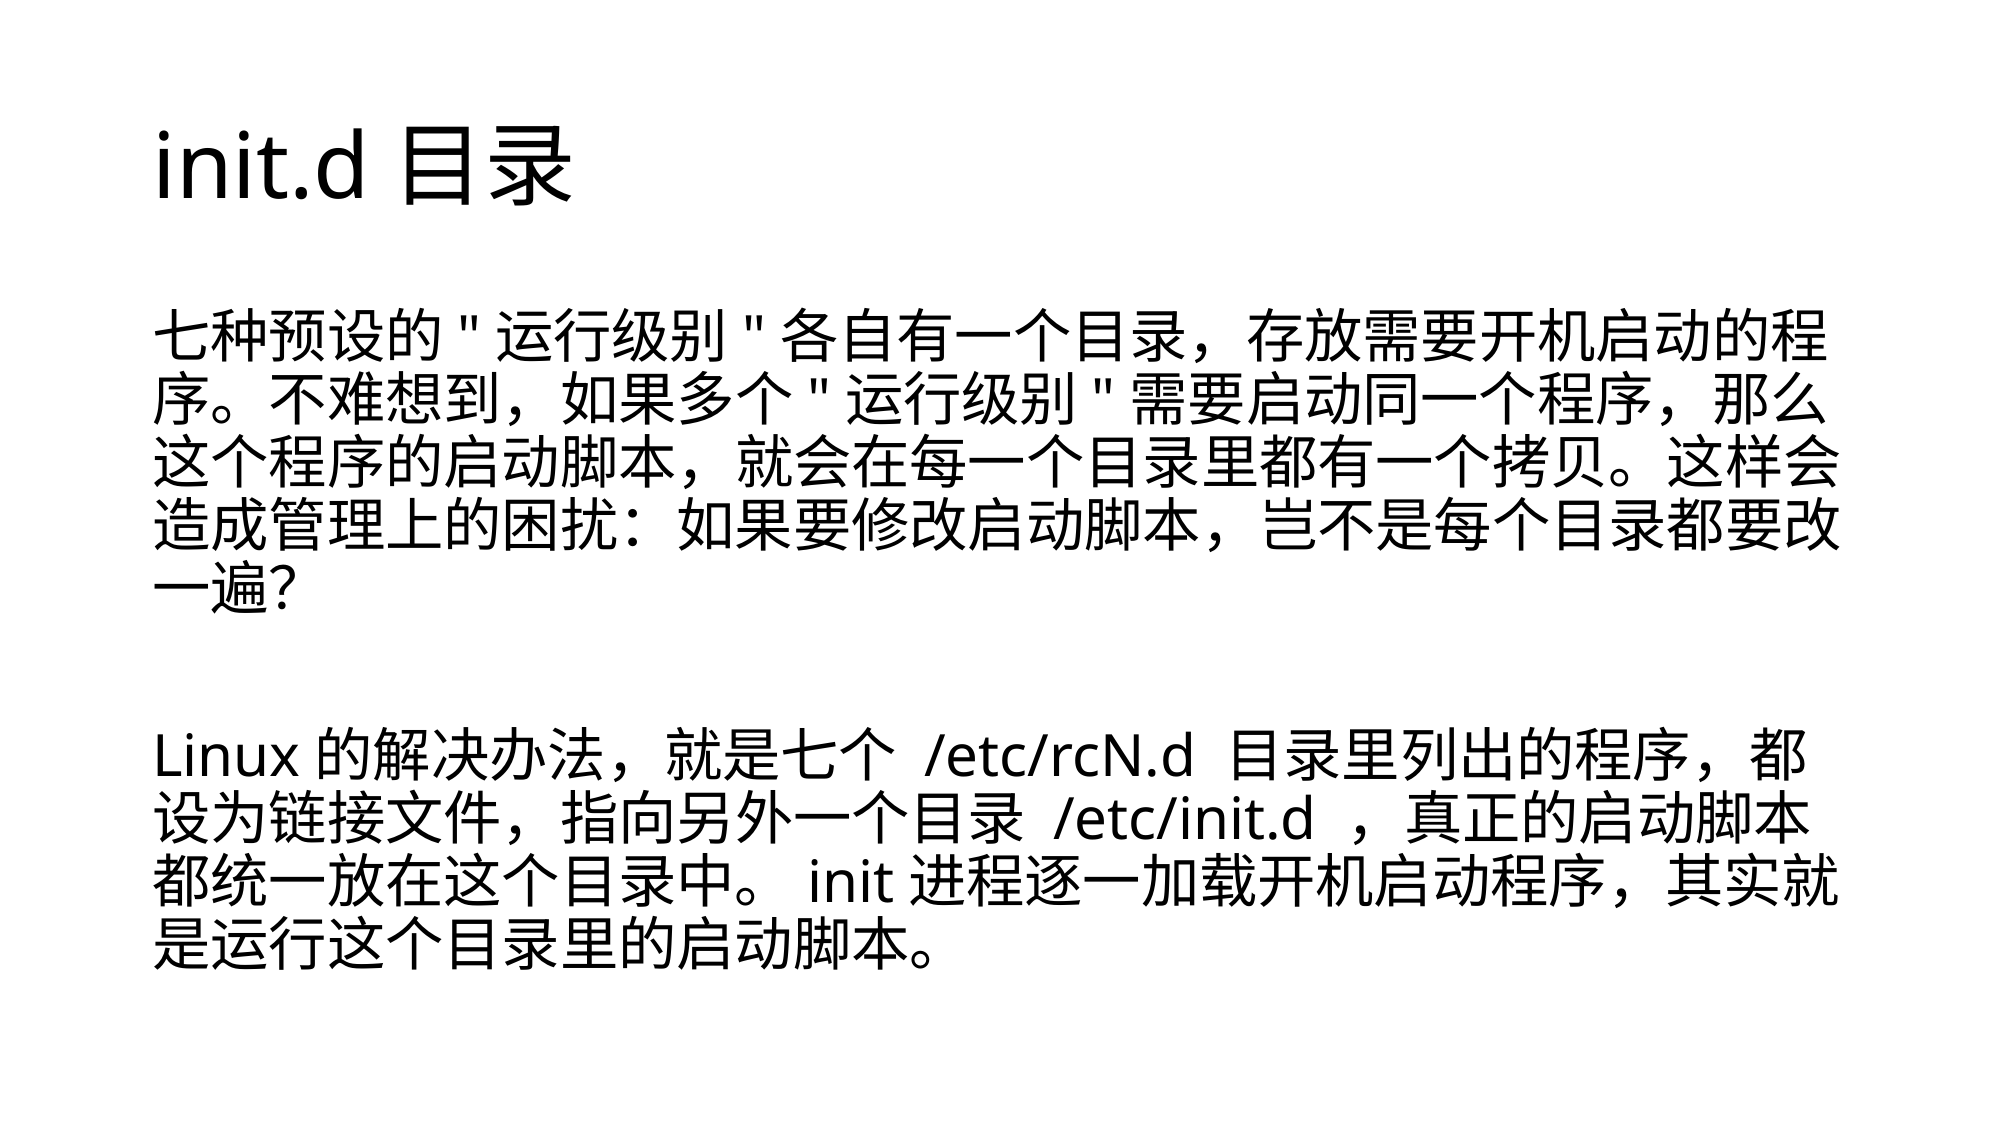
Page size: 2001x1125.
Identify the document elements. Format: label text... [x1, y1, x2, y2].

list 七种预设的"运行级别"各自有一个目录，存放需要开机启动的程序。不难想到，如果多个"运行级别"需要启动同一个程序，那么这个程序的启动脚本，就会在每一个目录里都有一个拷贝。这样会造成管理上的困扰：如果要修改启动脚本，岂不是每个目录都要改一遍？ Linux的解决办法，就是七个 /etc/rcN.d 目录里列出的程序，都设为链接文件，指向另外一个目录 /etc/init.d ，真正的启动脚本都统一放在这个目录中。init进程逐一加载开机启动程序，其实就是运行这个目录里的启动脚本。 [137, 299, 1863, 1014]
title init.d目录 [137, 59, 1863, 278]
